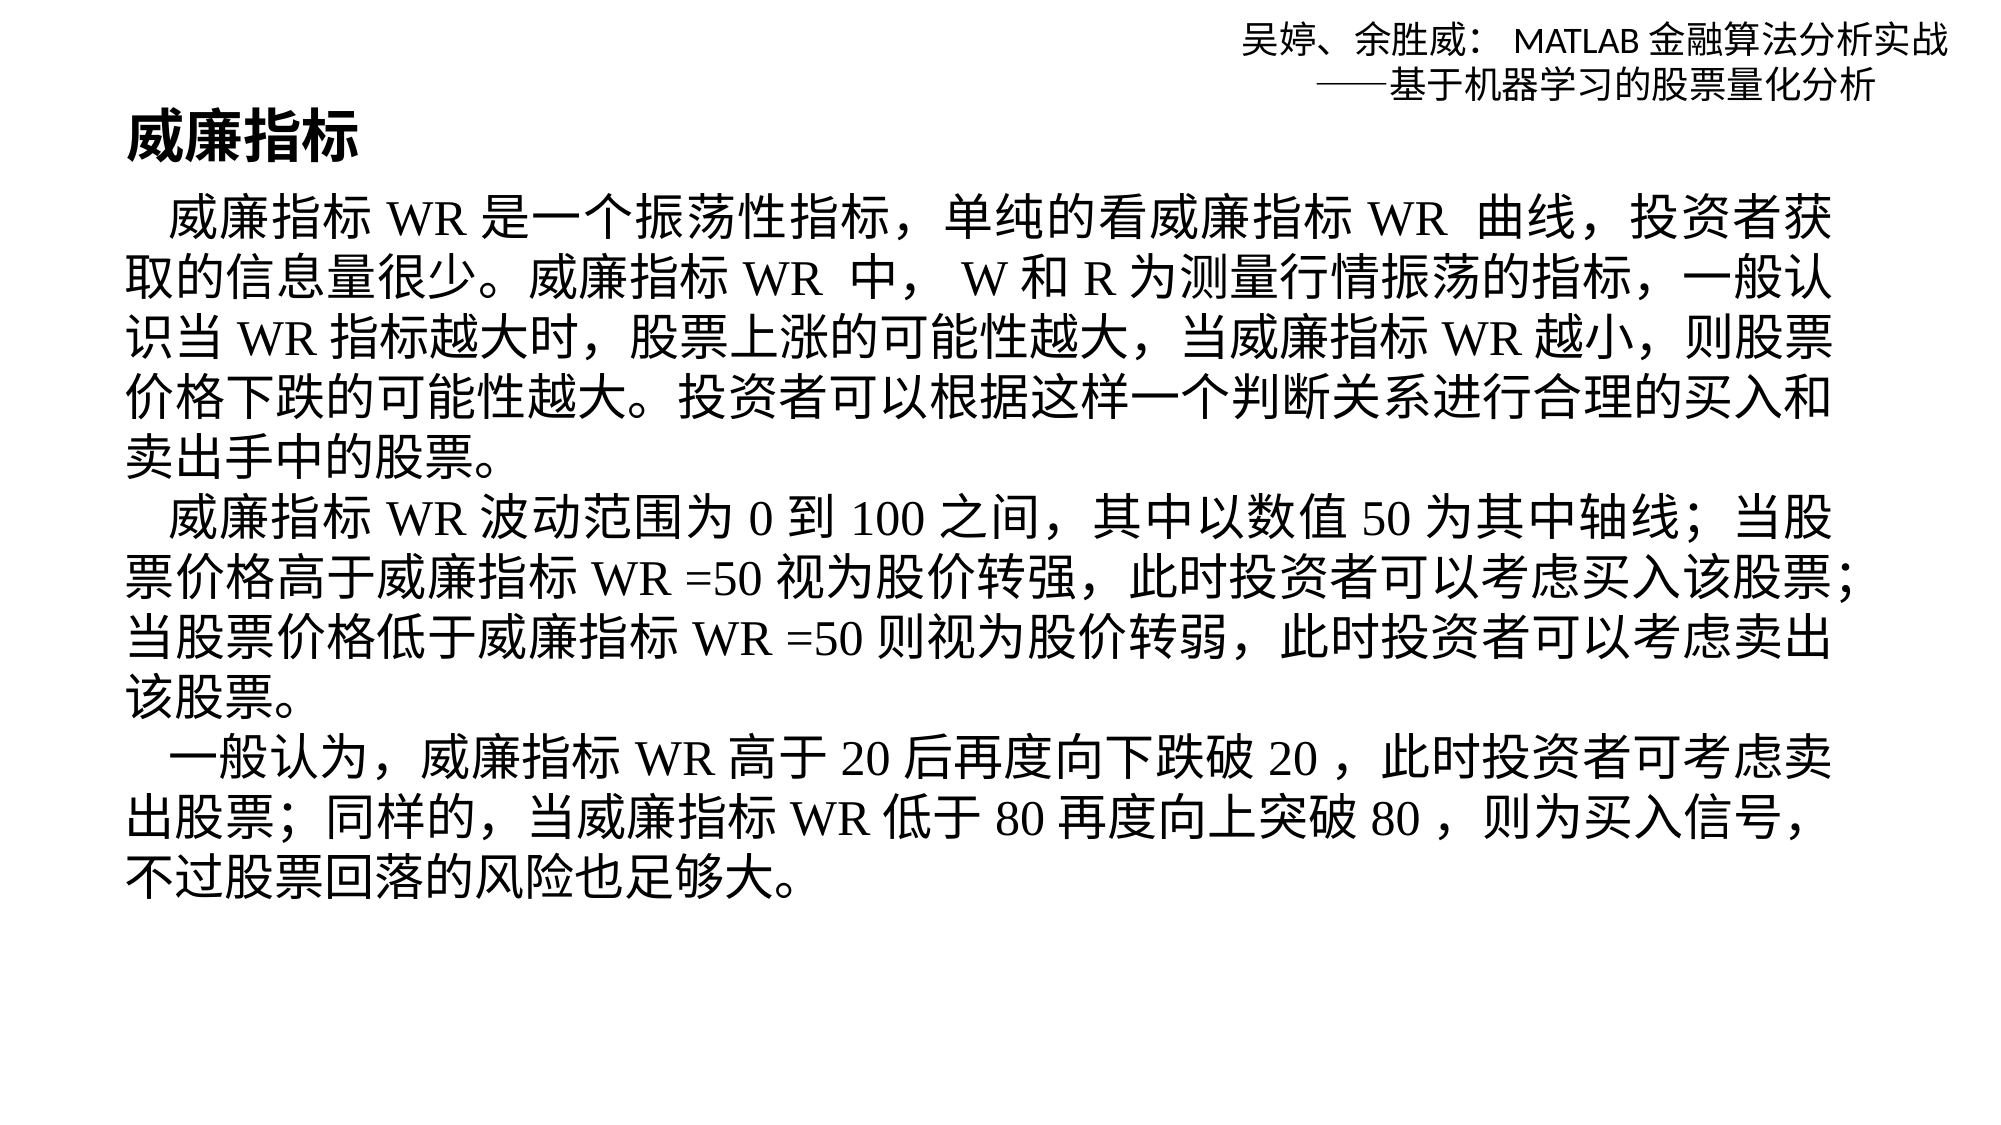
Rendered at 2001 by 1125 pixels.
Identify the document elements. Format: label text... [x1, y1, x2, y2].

text_box 吴婷、余胜威：MATLAB金融算法分析实战——基于机器学习的股票量化分析 [1190, 0, 2000, 123]
text_box 威廉指标 [112, 92, 375, 177]
text_box 威廉指标WR是一个振荡性指标，单纯的看威廉指标WR 曲线，投资者获取的信息量很少。威廉指标WR 中，W和R为测量行情振荡的指标，一般认识当WR指标越大时，股票上涨的可能性越大，当威廉指标WR越小，则股票价格下跌的可能性越大。投资者可以根据这样一个判断关系进行合理的买入和卖出手中的股票。 威廉指标WR波动范围为0到100之间，其中以数值50为其中轴线；当股票价格高于威廉指标WR =50视为股价转强，此时投资者可以考虑买入该股票；当股票价格低于威廉指标WR =50则视为股价转弱，此时投资者可以考虑卖出该股票。 一般认为，威廉指标WR高于20后再度向下跌破20，此时投资者可考虑卖出股票；同样的，当威廉指标WR低于80再度向上突破80，则为买入信号，不过股票回落的风险也足够大。 [110, 177, 1849, 913]
